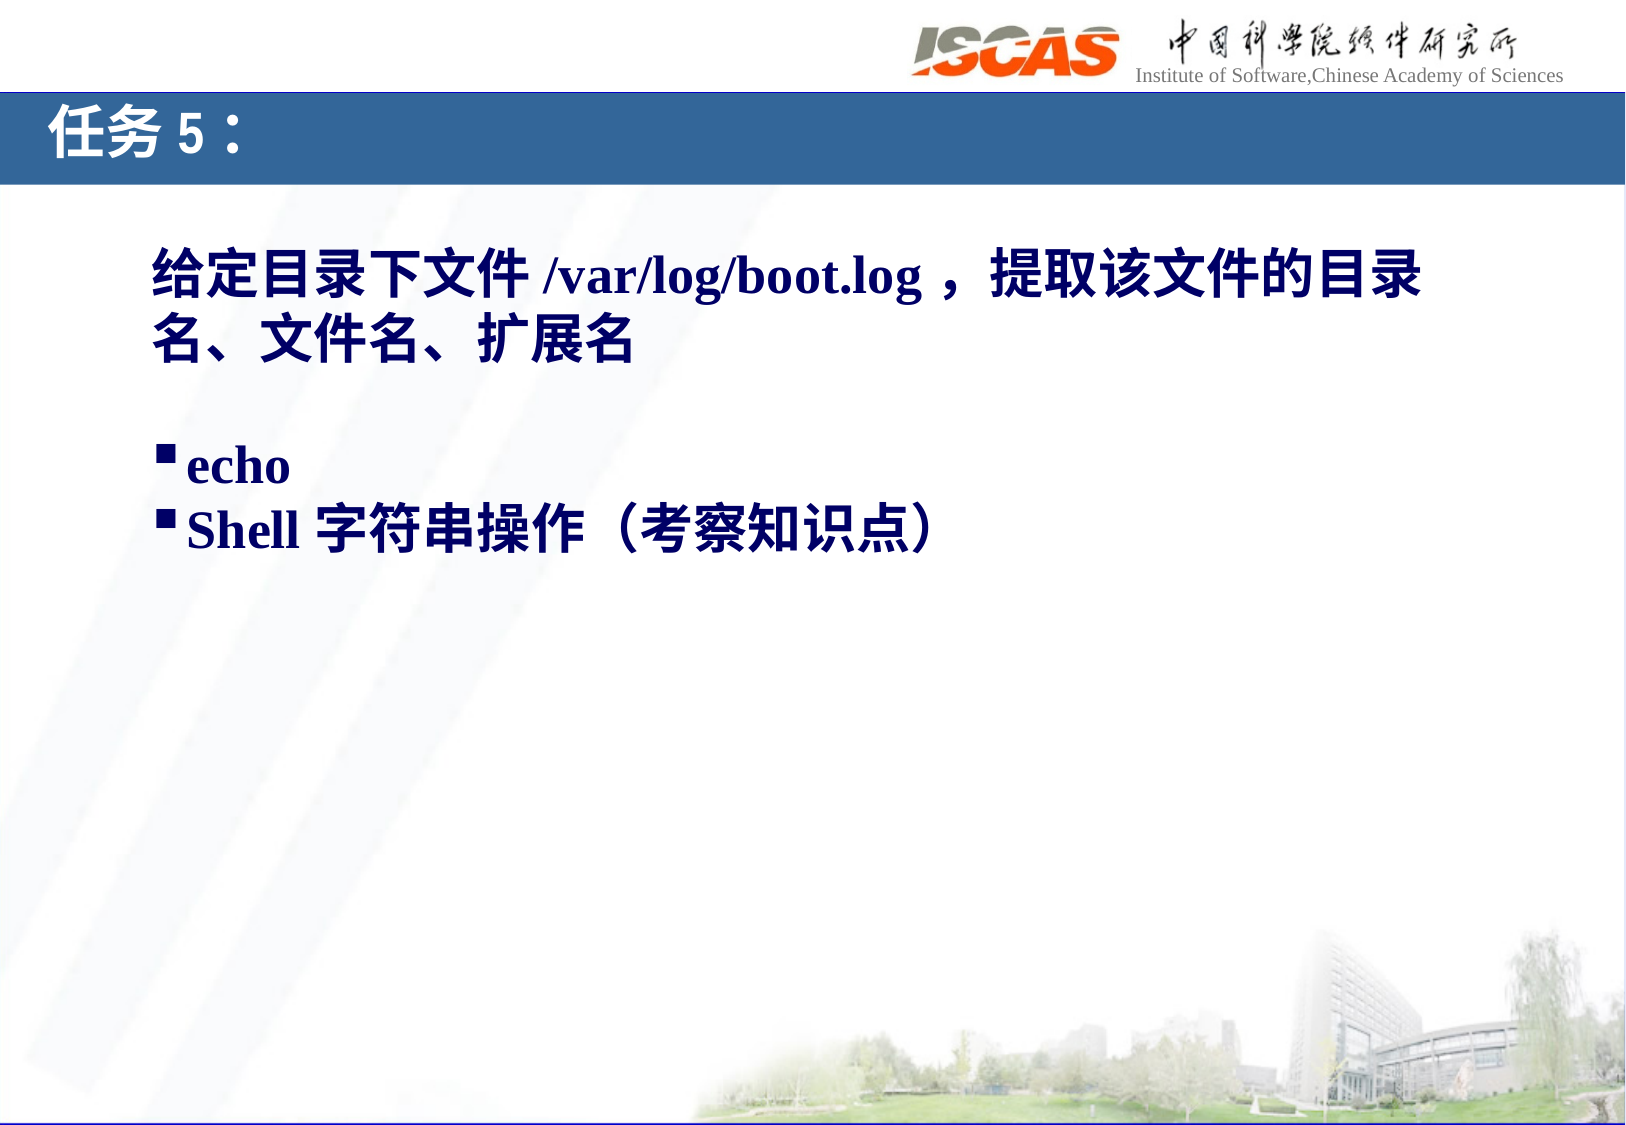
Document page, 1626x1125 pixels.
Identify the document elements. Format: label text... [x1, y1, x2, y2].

picture [1166, 15, 1519, 71]
text_box 任务5： [0, 93, 1625, 185]
picture [0, 92, 1626, 1125]
picture [907, 18, 1132, 87]
text_box 给定目录下文件/var/log/boot.log，提取该文件的目录名、文件名、扩展名 echo Shell字符串操作（考察知识点） [136, 231, 1489, 988]
